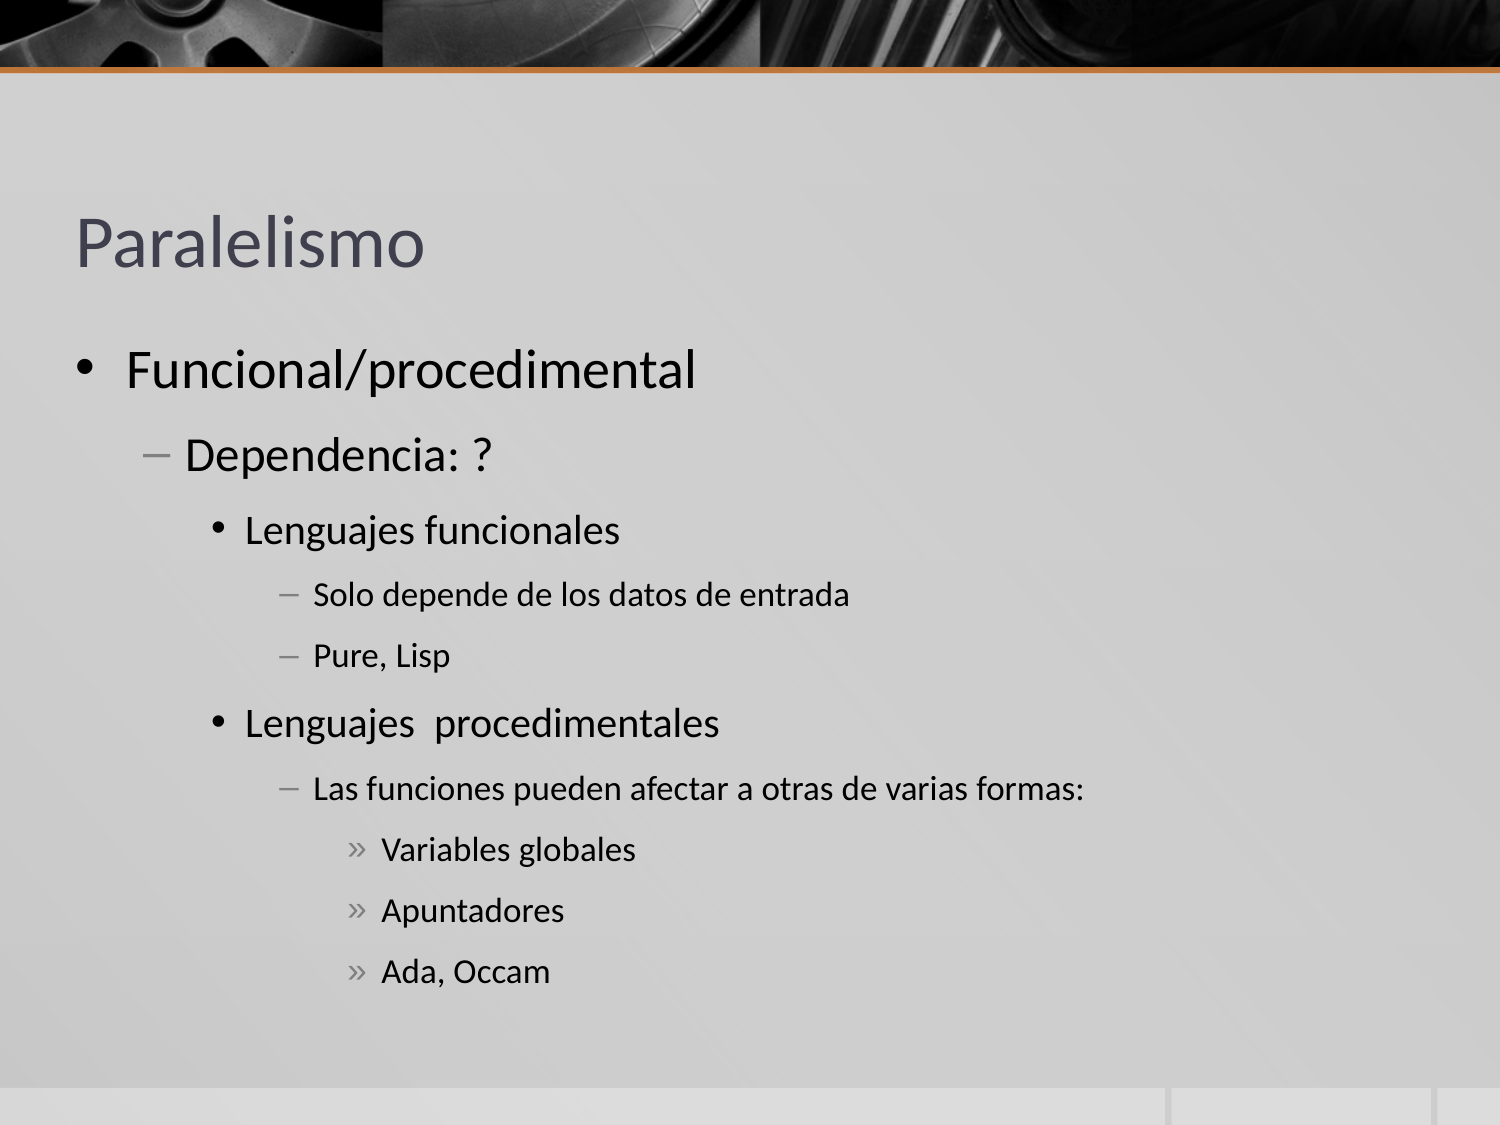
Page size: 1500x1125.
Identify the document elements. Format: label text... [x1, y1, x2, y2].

picture [0, 0, 1500, 67]
list Funcional/procedimental Dependencia: ? Lenguajes funcionales Solo depende de los datos de entrada Pure, Lisp Lenguajes procedimentales Las funciones pueden afectar a otras de varias formas: Variables globales Apuntadores Ada, Occam [75, 324, 1425, 1005]
title Paralelismo [75, 162, 1425, 313]
